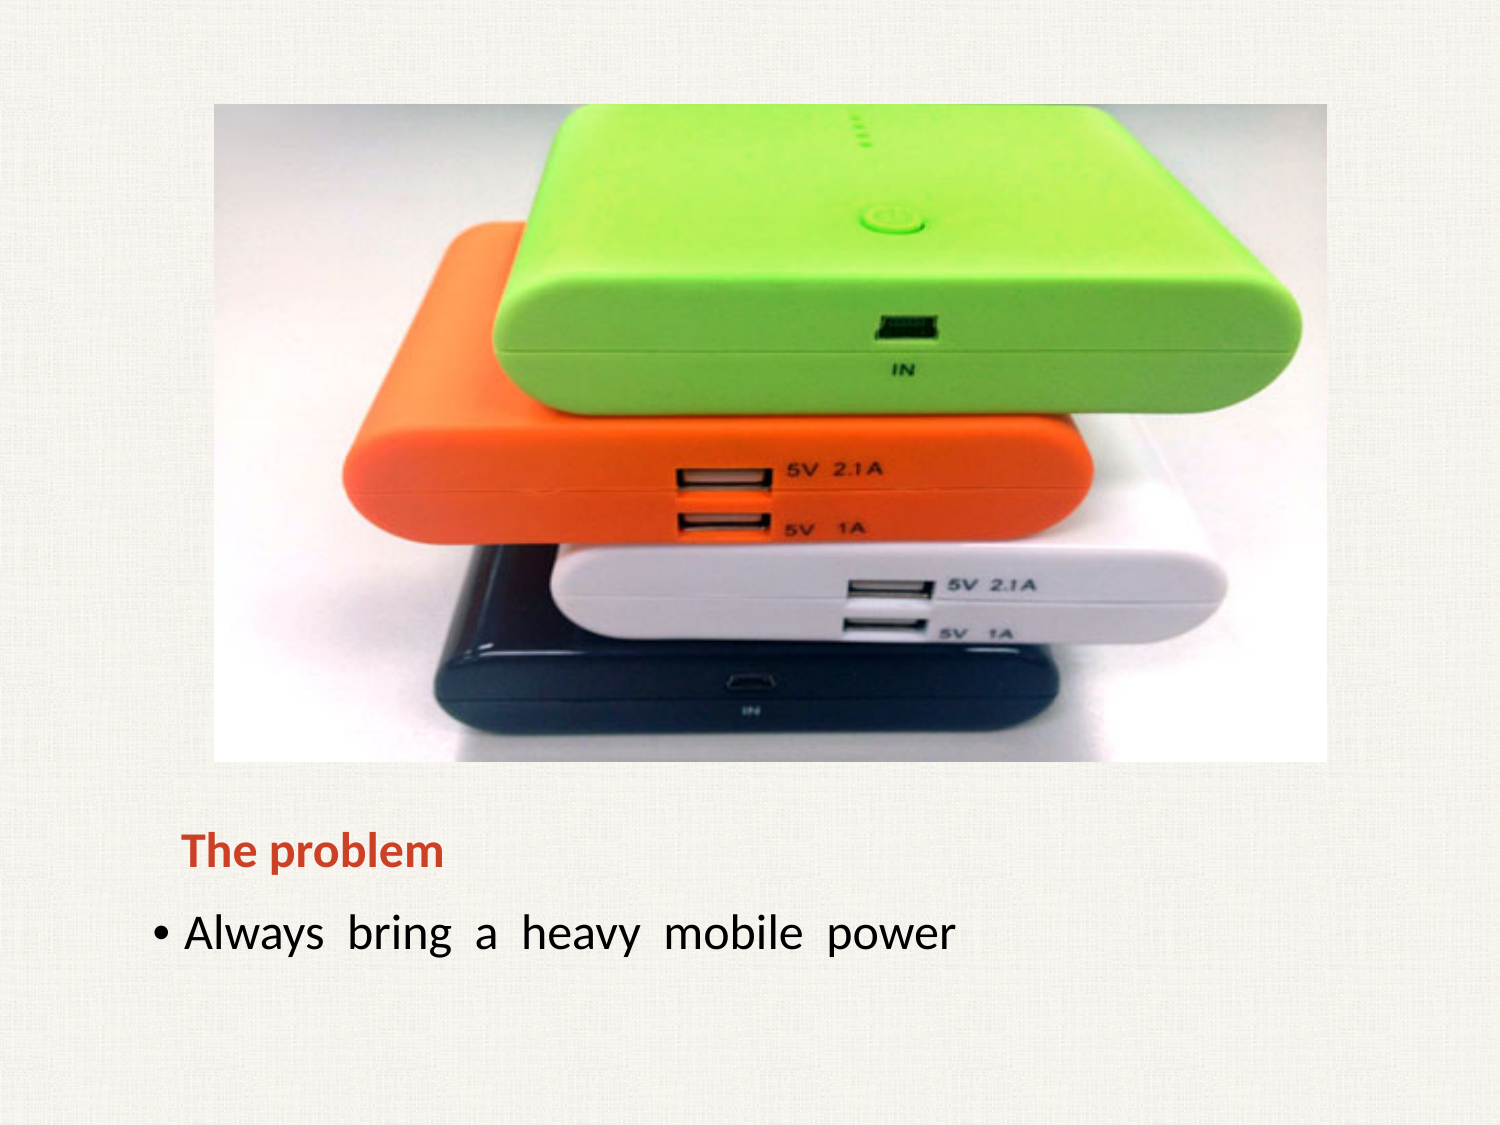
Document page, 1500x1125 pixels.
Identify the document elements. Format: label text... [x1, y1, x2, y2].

picture [214, 104, 1327, 763]
list The problem • Always bring a heavy mobile power [109, 810, 1394, 1125]
